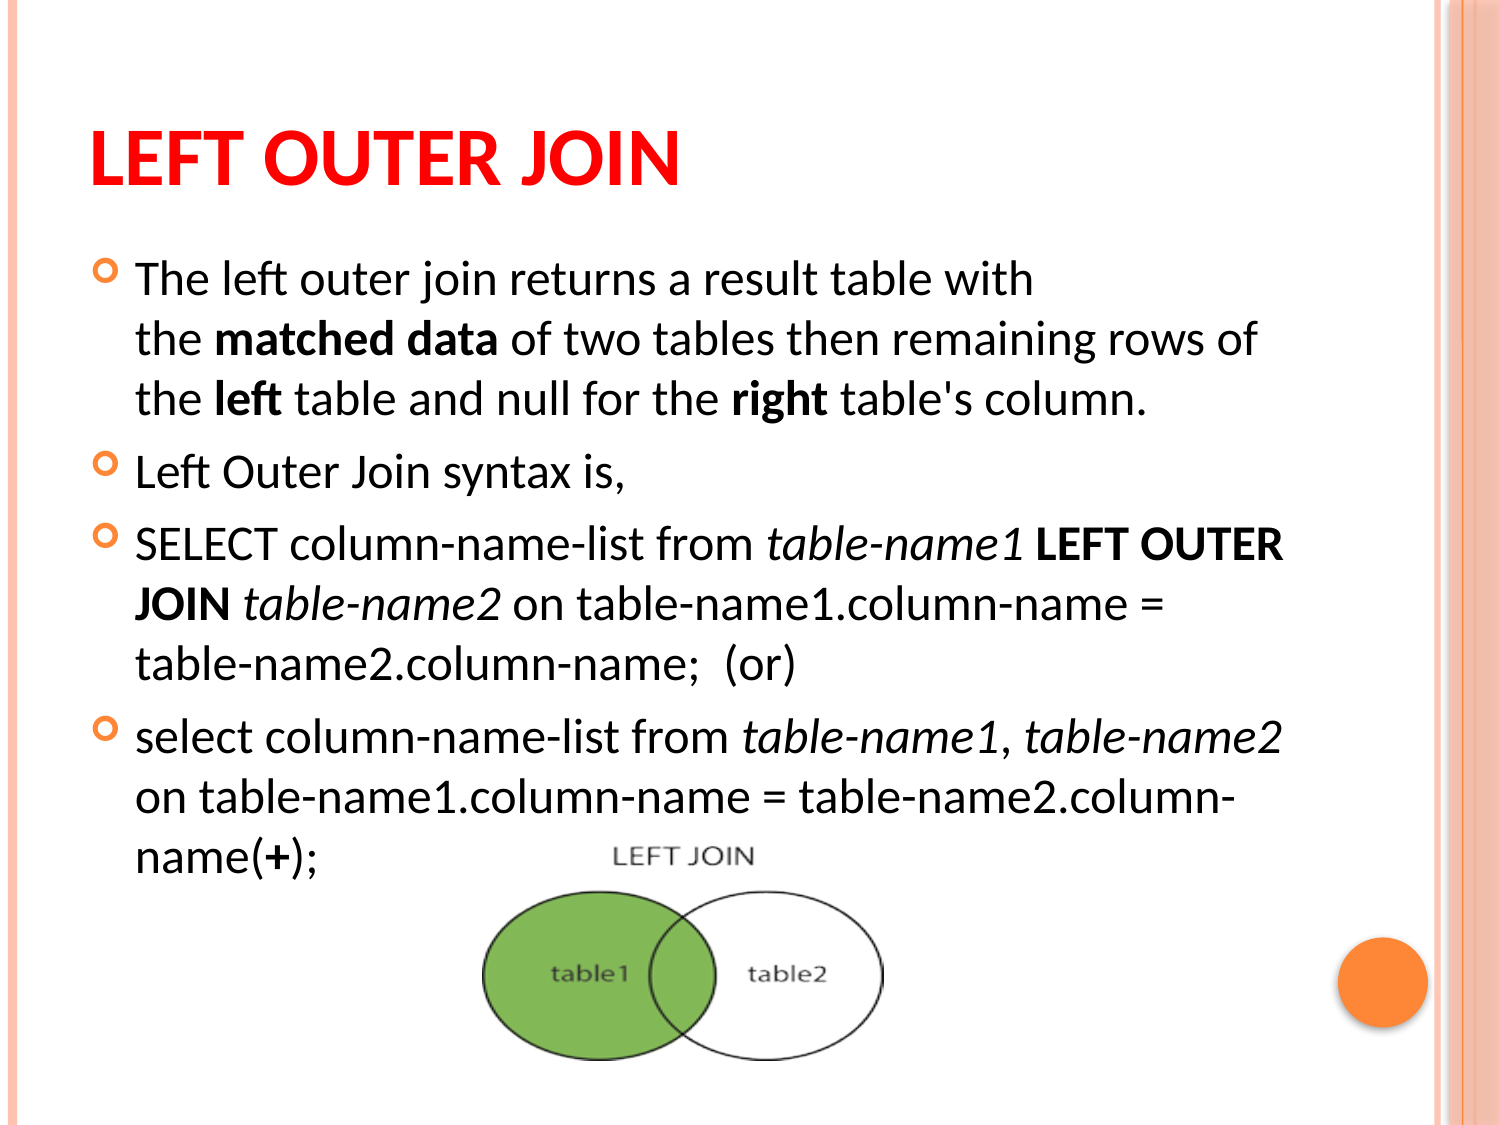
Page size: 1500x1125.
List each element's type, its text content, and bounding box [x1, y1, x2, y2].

title Left outer join [75, 45, 1300, 210]
list The left outer join returns a result table with the matched data of two tables then remaining rows of the left table and null for the right table's column. Left Outer Join syntax is, SELECT column-name-list from table-name1 LEFT OUTER JOIN table-name2 on table-name1.column-name = table-name2.column-name; (or) select column-name-list from table-name1, table-name2 on table-name1.column-name = table-name2.column-name(+); [75, 238, 1300, 1062]
picture [482, 833, 884, 1062]
